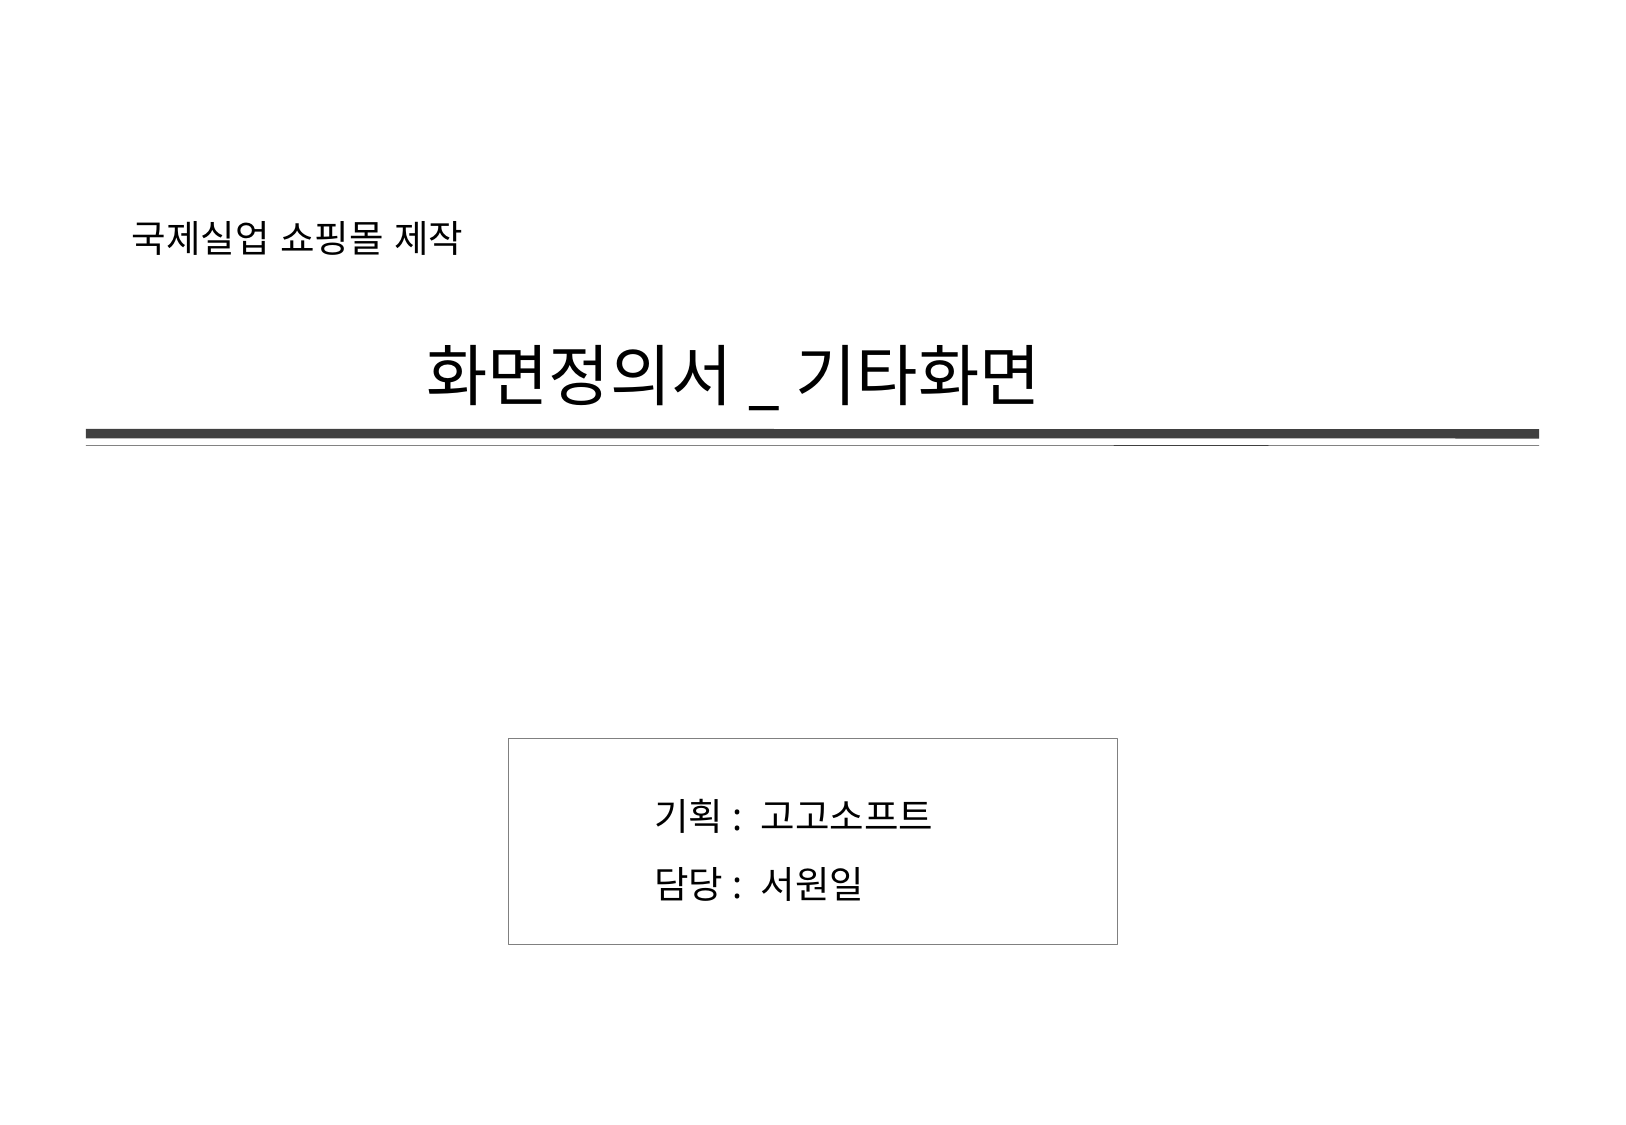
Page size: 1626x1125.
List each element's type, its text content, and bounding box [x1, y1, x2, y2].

text_box 기획: 고고소프트 담당: 서원일 [639, 763, 949, 913]
text_box 화면정의서_기타화면 [411, 326, 1056, 421]
text_box 국제실업 쇼핑몰 제작 [116, 208, 479, 268]
